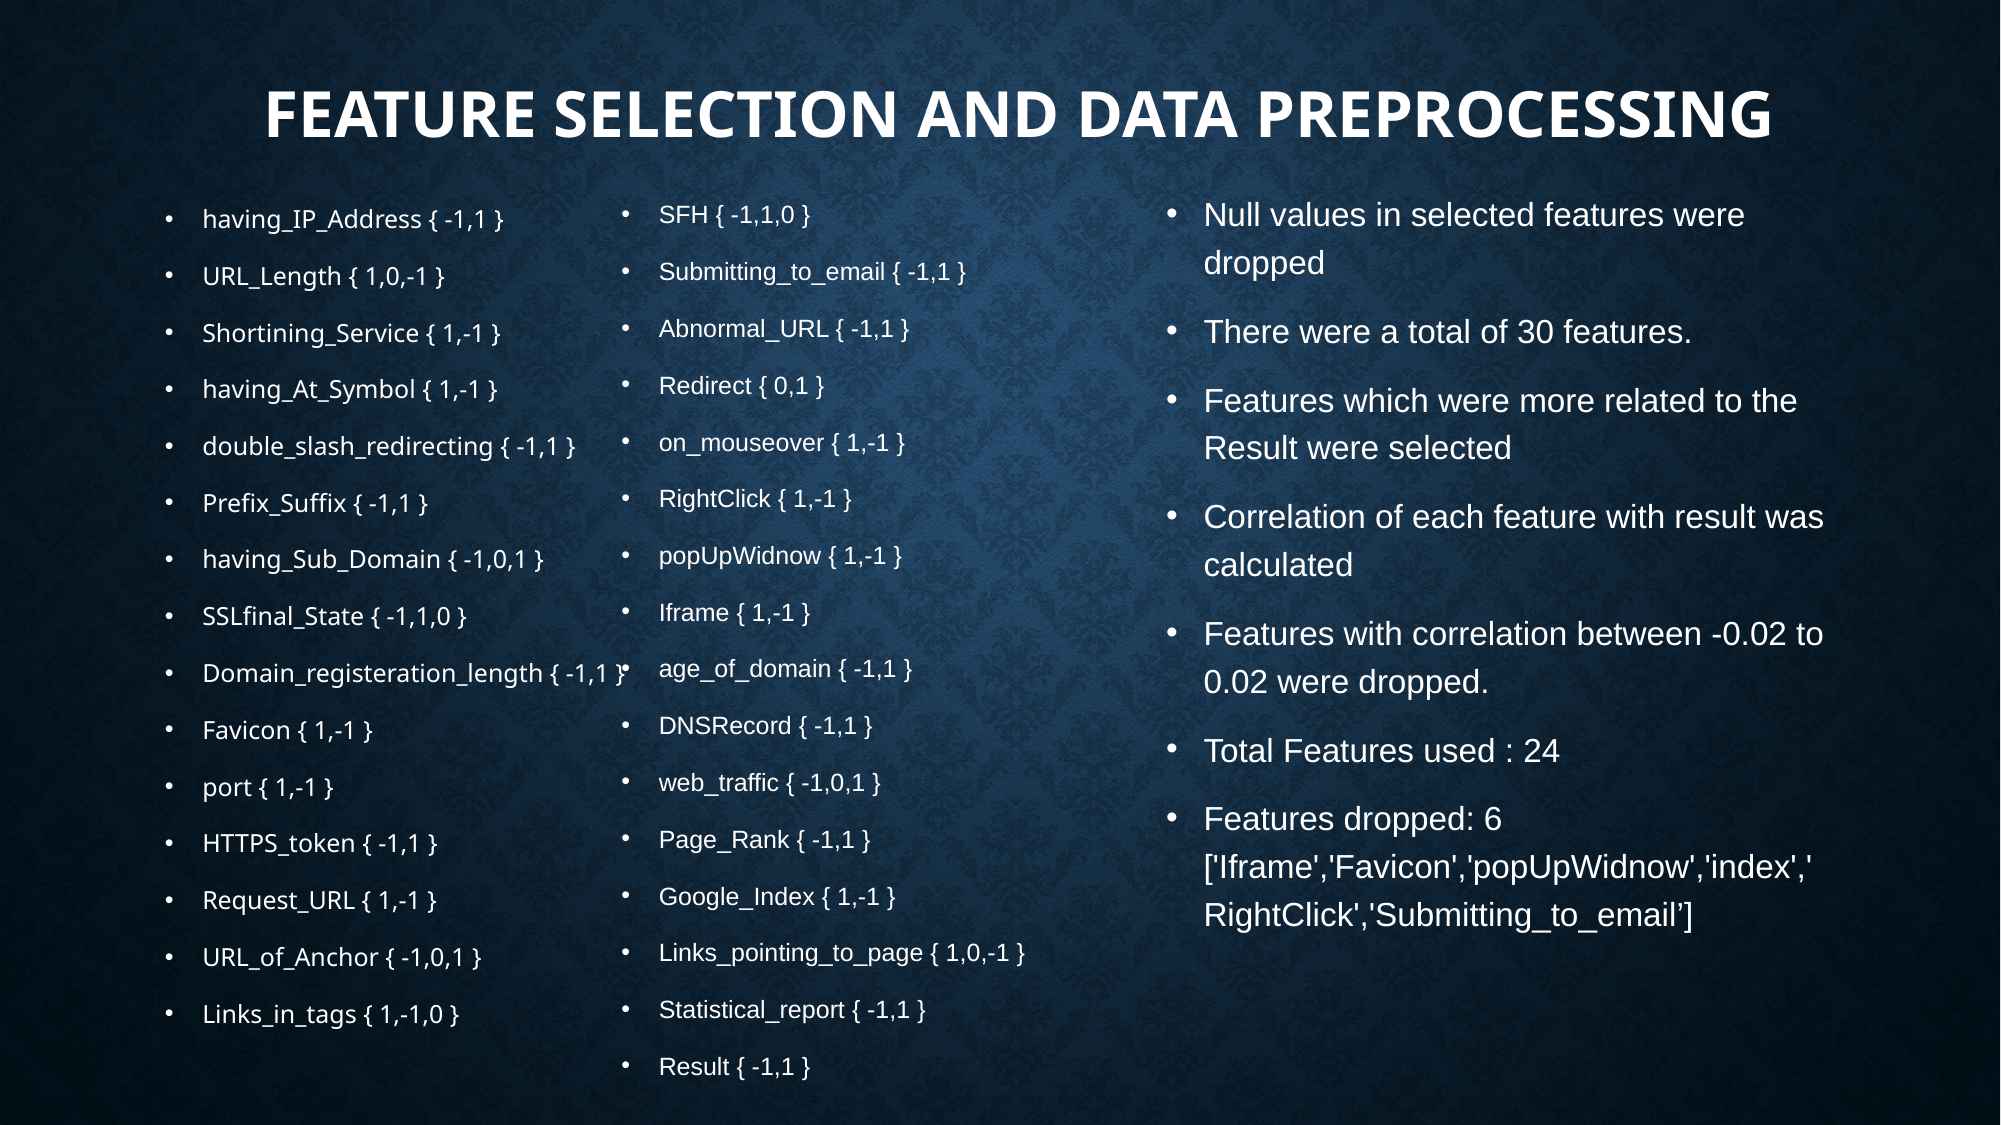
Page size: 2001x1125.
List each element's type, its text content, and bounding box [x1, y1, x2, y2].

list SFH { -1,1,0 } Submitting_to_email { -1,1 } Abnormal_URL { -1,1 } Redirect { 0,1 } on_mouseover { 1,-1 } RightClick { 1,-1 } popUpWidnow { 1,-1 } Iframe { 1,-1 } age_of_domain { -1,1 } DNSRecord { -1,1 } web_traffic { -1,0,1 } Page_Rank { -1,1 } Google_Index { 1,-1 } Links_pointing_to_page { 1,0,-1 } Statistical_report { -1,1 } Result { -1,1 } [606, 185, 1096, 932]
text_box Null values in selected features were dropped There were a total of 30 features. Features which were more related to the Result were selected Correlation of each feature with result was calculated Features with correlation between -0.02 to 0.02 were dropped. Total Features used : 24 Features dropped: 6 ['Iframe','Favicon','popUpWidnow','index','RightClick','Submitting_to_email’] [1151, 177, 1849, 1014]
title Feature Selection and Data preprocessing [125, 75, 1914, 159]
list having_IP_Address { -1,1 } URL_Length { 1,0,-1 } Shortining_Service { 1,-1 } having_At_Symbol { 1,-1 } double_slash_redirecting { -1,1 } Prefix_Suffix { -1,1 } having_Sub_Domain { -1,0,1 } SSLfinal_State { -1,1,0 } Domain_registeration_length { -1,1 } Favicon { 1,-1 } port { 1,-1 } HTTPS_token { -1,1 } Request_URL { 1,-1 } URL_of_Anchor { -1,0,1 } Links_in_tags { 1,-1,0 } [149, 190, 754, 967]
